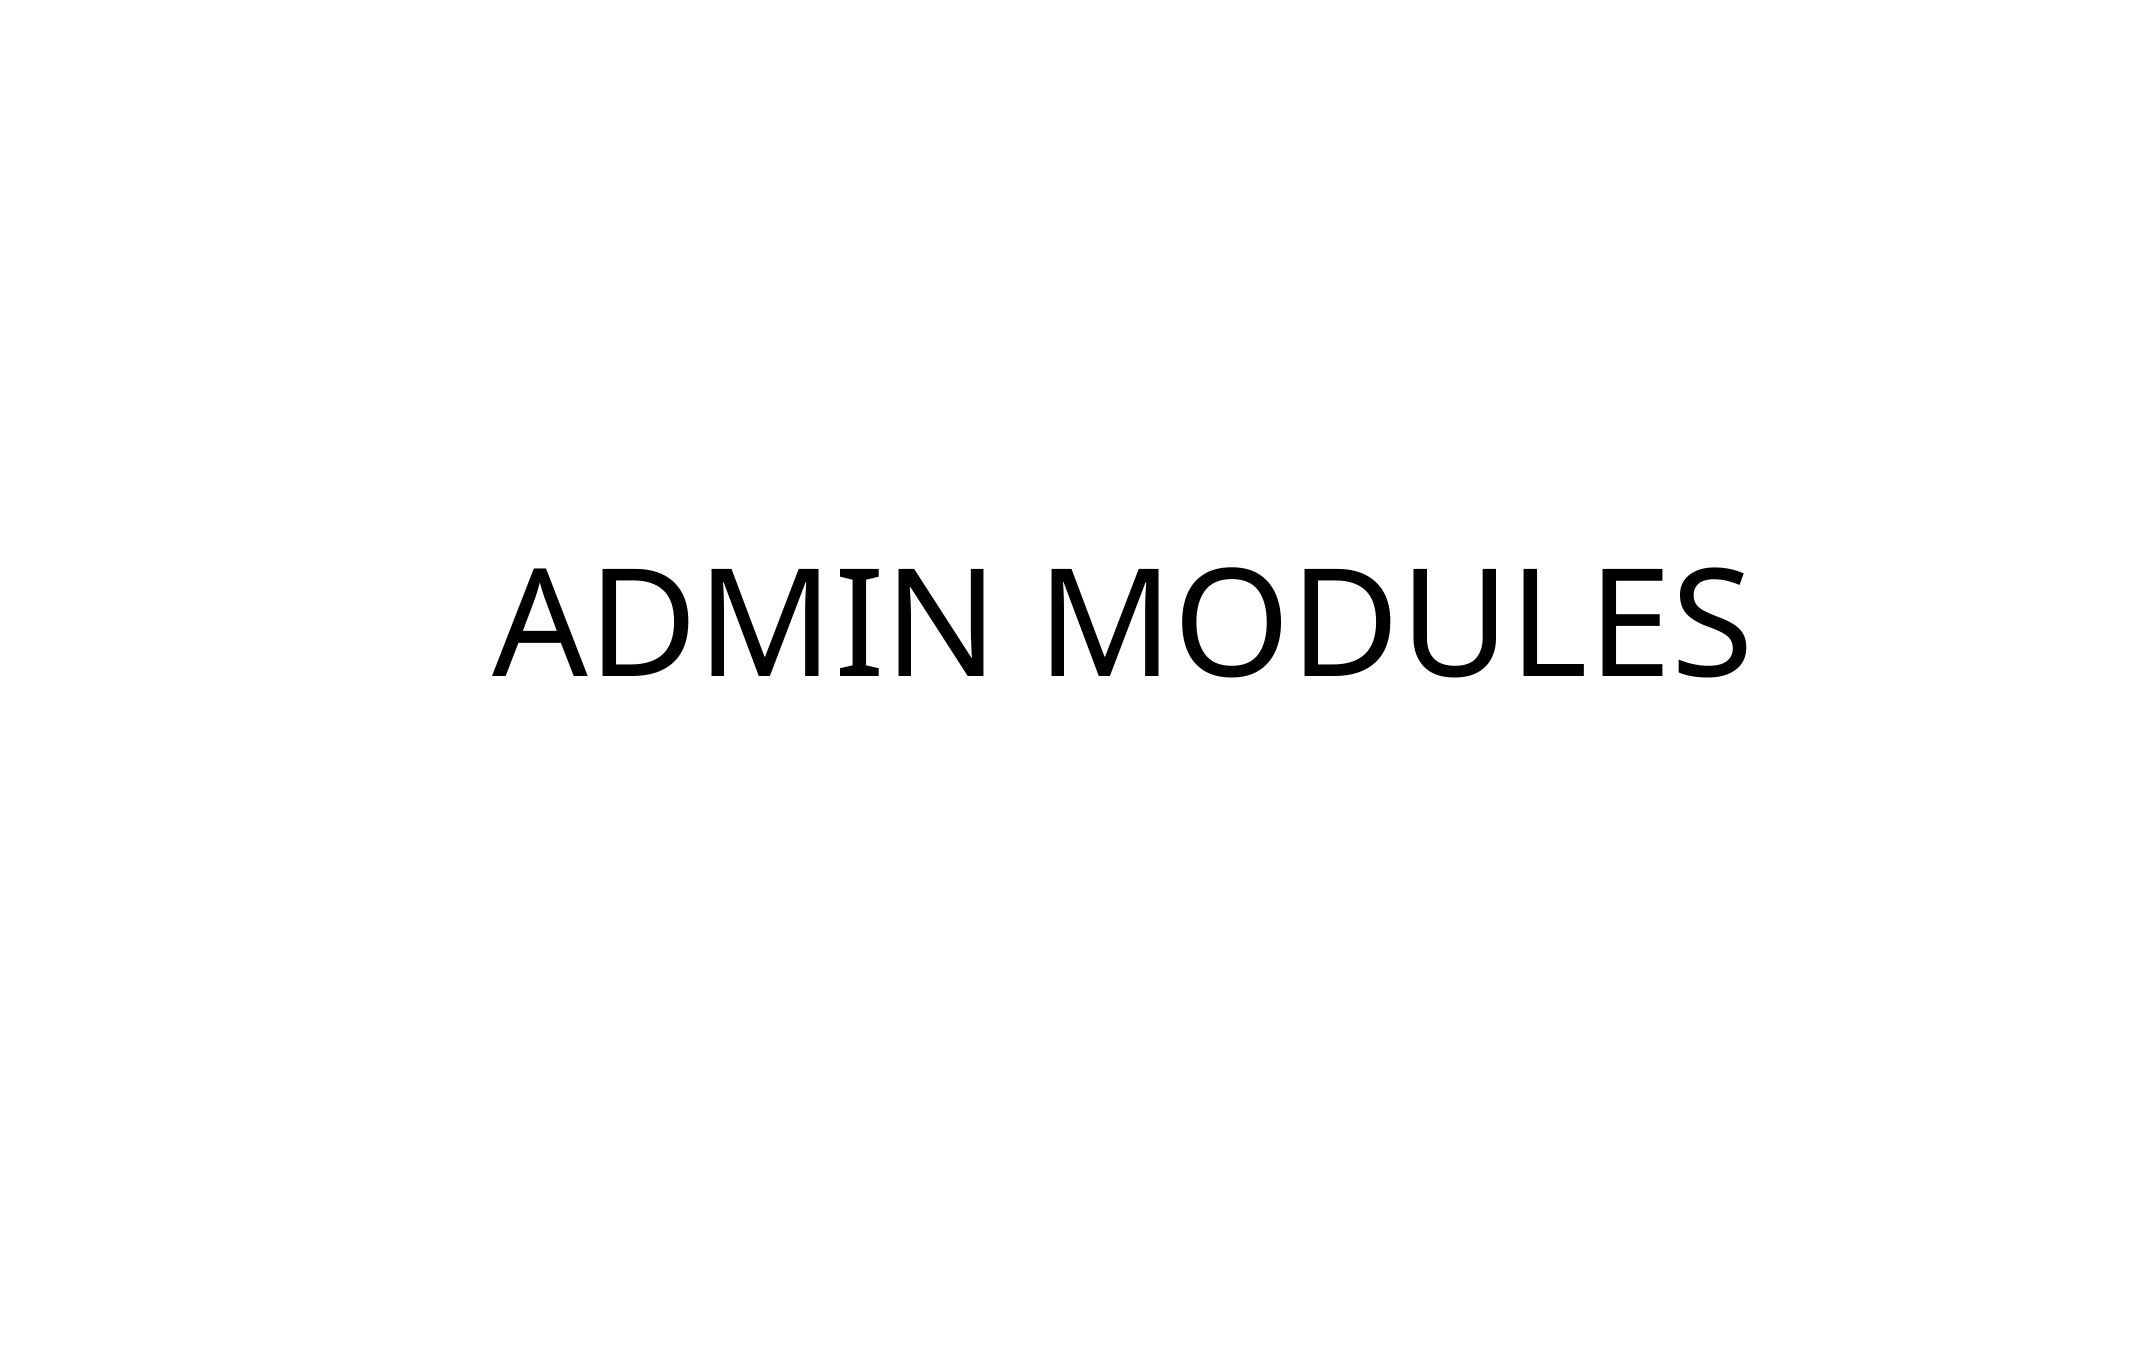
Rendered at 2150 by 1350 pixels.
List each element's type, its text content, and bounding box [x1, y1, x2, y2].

title ADMIN MODULES [196, 497, 2051, 759]
